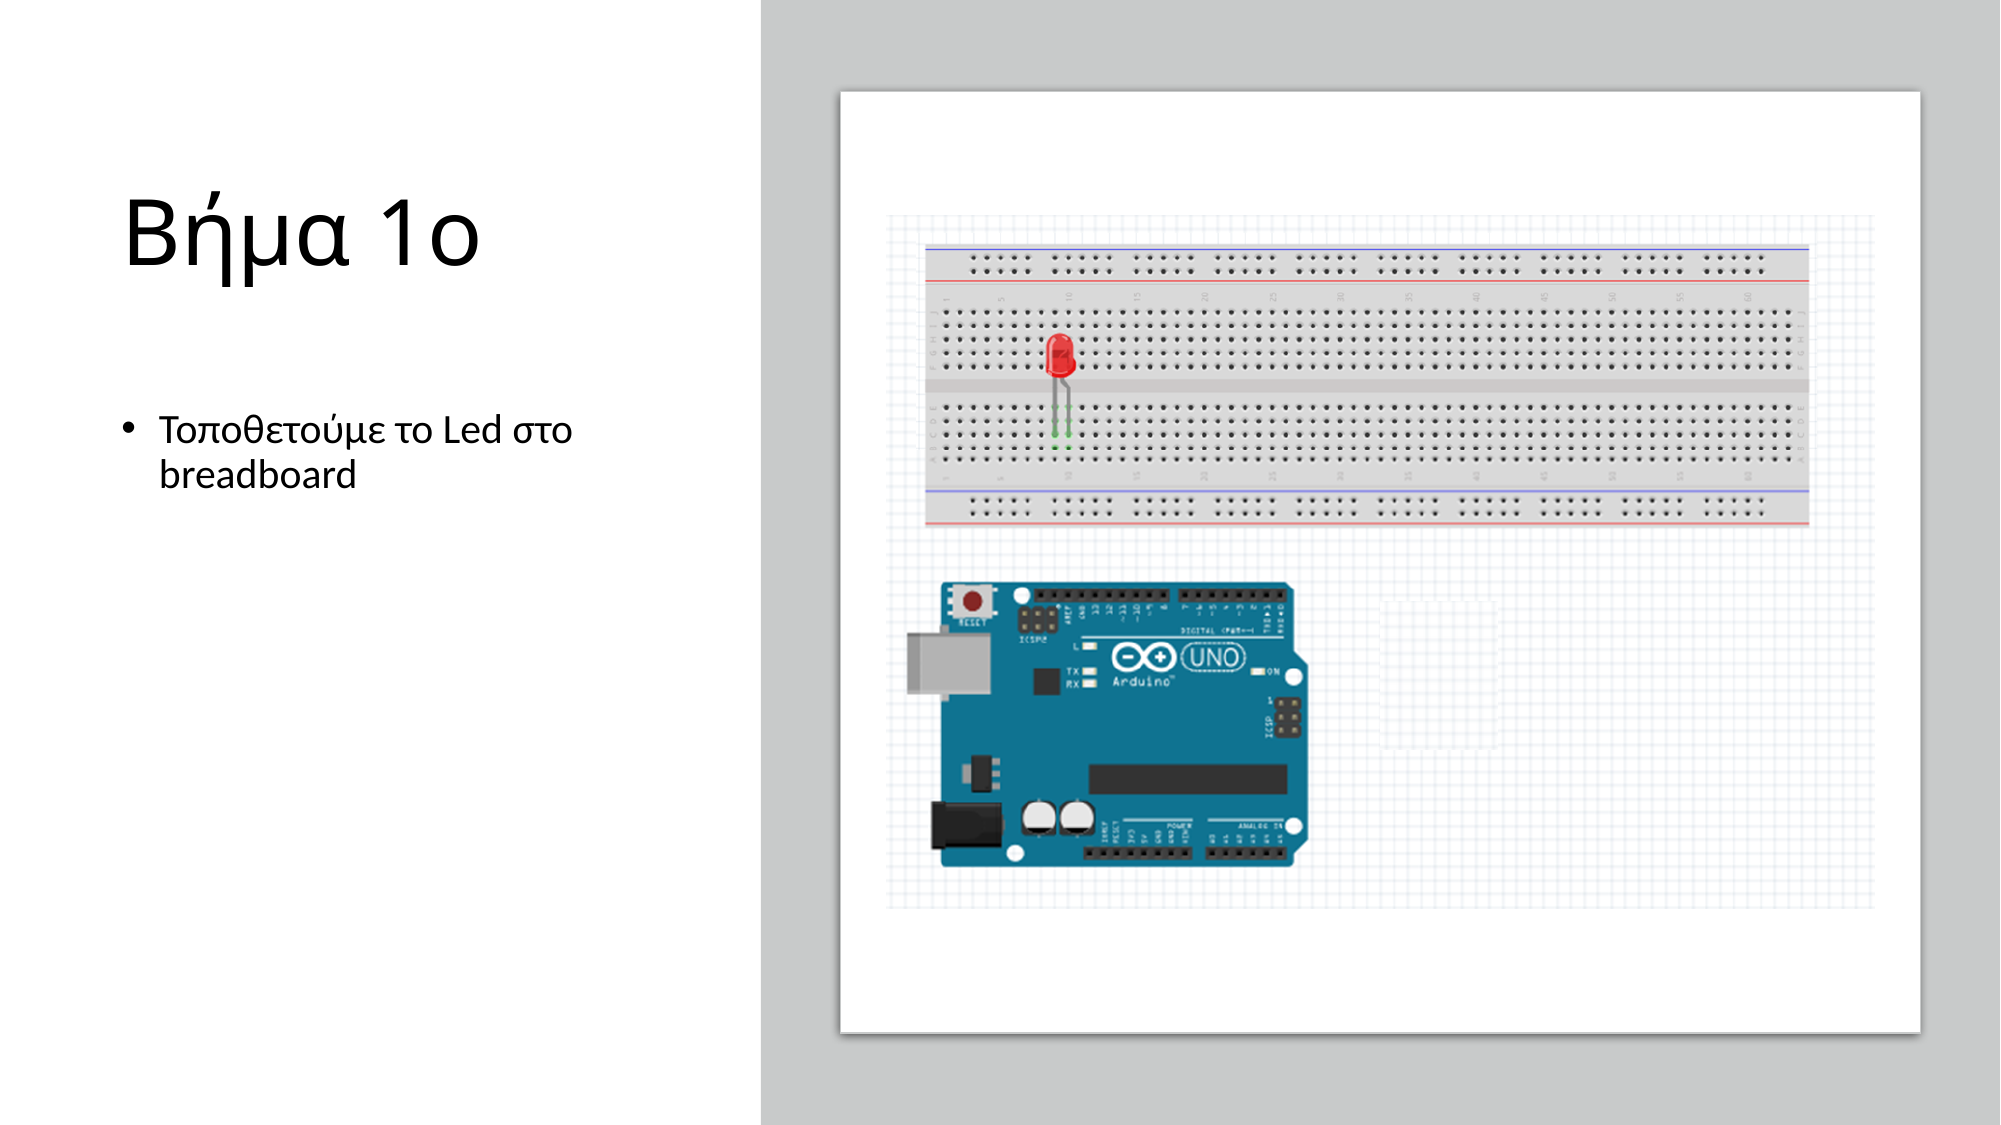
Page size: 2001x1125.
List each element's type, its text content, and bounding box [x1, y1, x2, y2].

list Τοποθετούμε το Led στο breadboard [106, 399, 682, 1021]
title Βήμα 1ο [106, 103, 682, 370]
text_box [839, 90, 1922, 1034]
text_box [760, 0, 2000, 1125]
picture [886, 215, 1875, 909]
